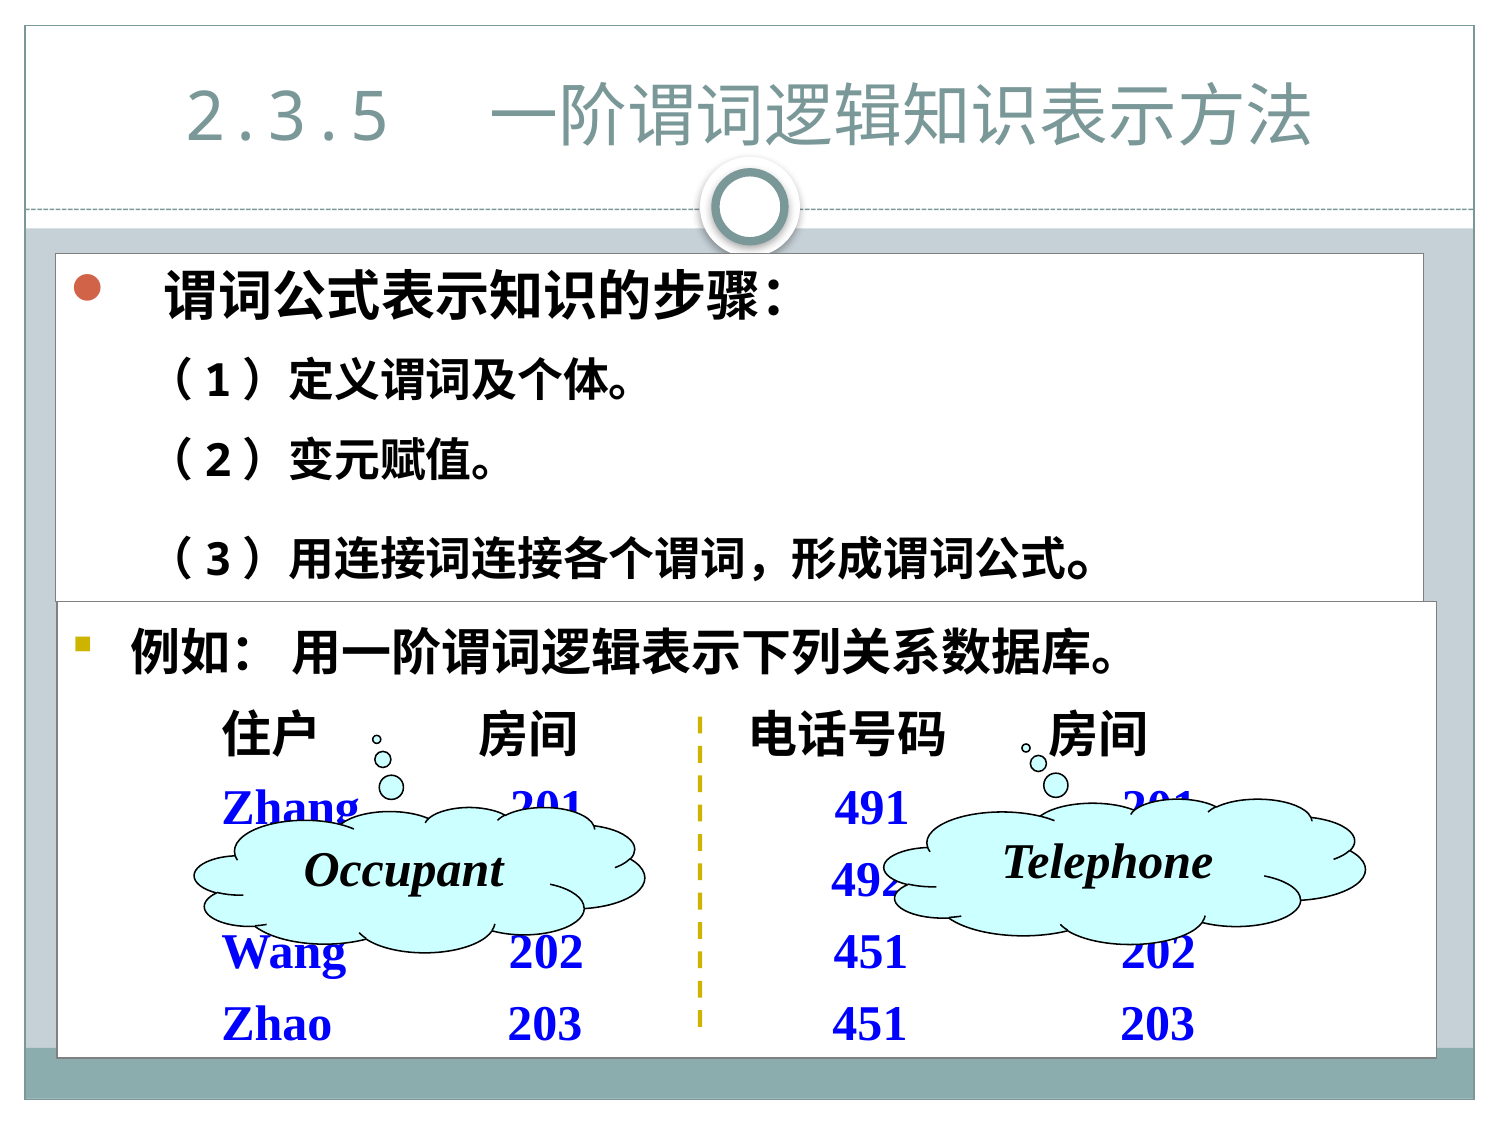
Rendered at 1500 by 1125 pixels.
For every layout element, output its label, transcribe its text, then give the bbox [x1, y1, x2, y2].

text_box 例如： 用一阶谓词逻辑表示下列关系数据库。 住户 房间 电话号码 房间 Zhang 201 491 201 Li 201 492 201 Wang 202 451 202 Zhao 203 451 203 [56, 601, 1437, 1059]
title 2.3.5 一阶谓词逻辑知识表示方法 [49, 37, 1450, 162]
text_box Telephone [1030, 755, 1047, 772]
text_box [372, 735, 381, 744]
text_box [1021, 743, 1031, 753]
text_box Occupant [194, 807, 645, 953]
text_box Occupant [374, 751, 391, 768]
slide_number [715, 168, 791, 241]
text_box Occupant [379, 775, 404, 800]
list 谓词公式表示知识的步骤： （1）定义谓词及个体。 （2）变元赋值。 （3）用连接词连接各个谓词，形成谓词公式。 [55, 253, 1424, 602]
text_box Telephone [1043, 773, 1068, 798]
text_box Telephone [883, 799, 1366, 945]
